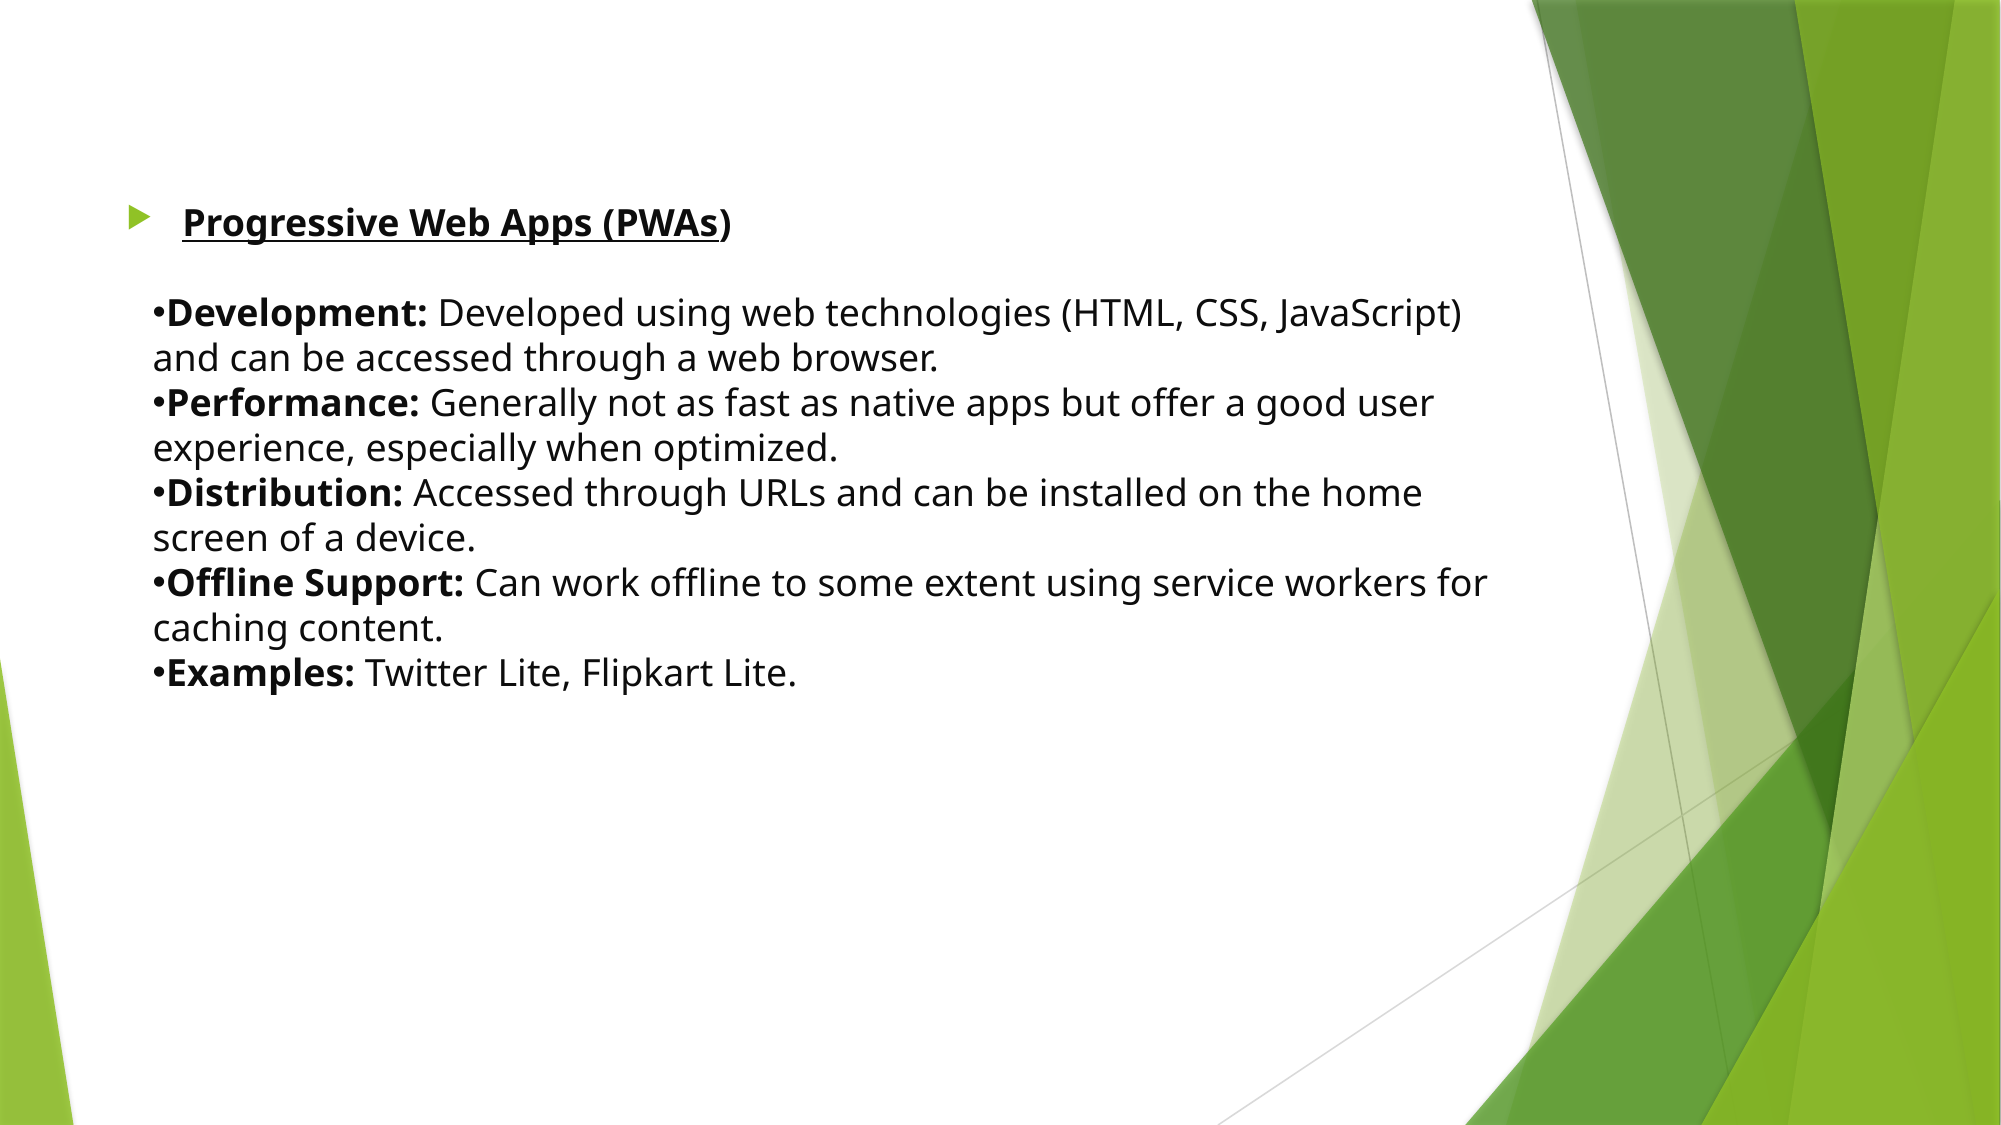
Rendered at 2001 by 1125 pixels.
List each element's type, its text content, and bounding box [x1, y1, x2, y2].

list Progressive Web Apps (PWAs) [111, 191, 1522, 1061]
text_box Development: Developed using web technologies (HTML, CSS, JavaScript) and can be accessed through a web browser. Performance: Generally not as fast as native apps but offer a good user experience, especially when optimized. Distribution: Accessed through URLs and can be installed on the home screen of a device. Offline Support: Can work offline to some extent using service workers for caching content. Examples: Twitter Lite, Flipkart Lite. [138, 281, 1522, 702]
